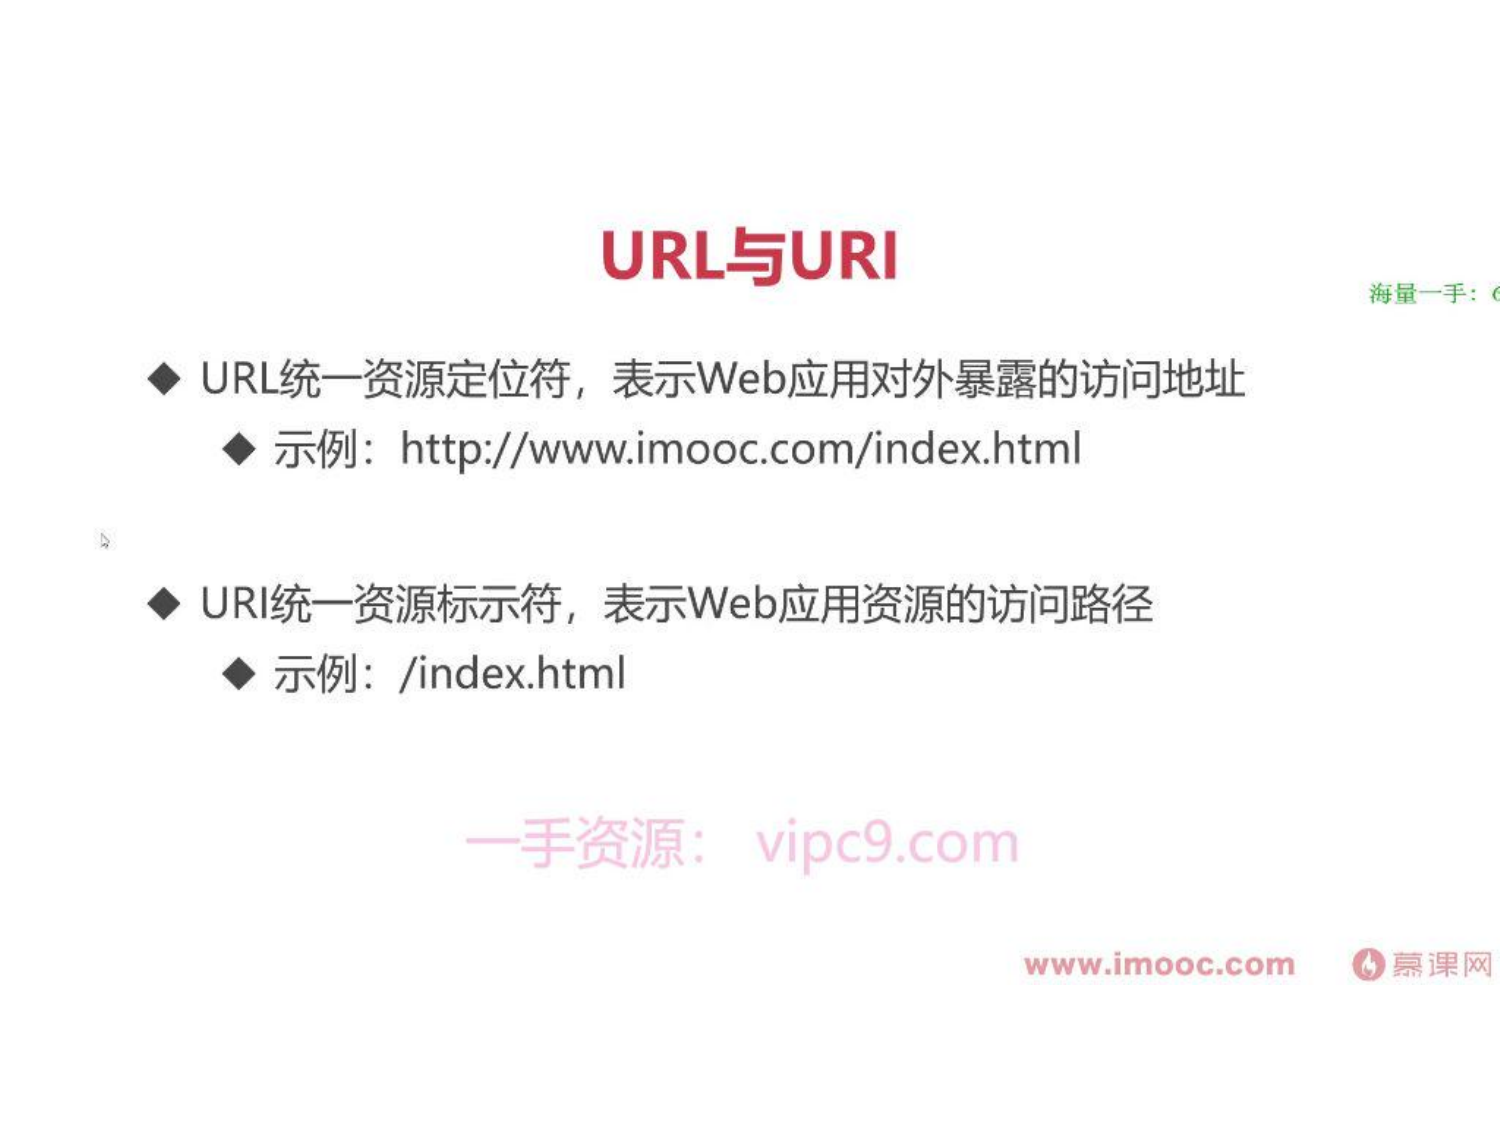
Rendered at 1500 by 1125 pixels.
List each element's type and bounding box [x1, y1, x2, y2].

picture [0, 140, 1500, 985]
